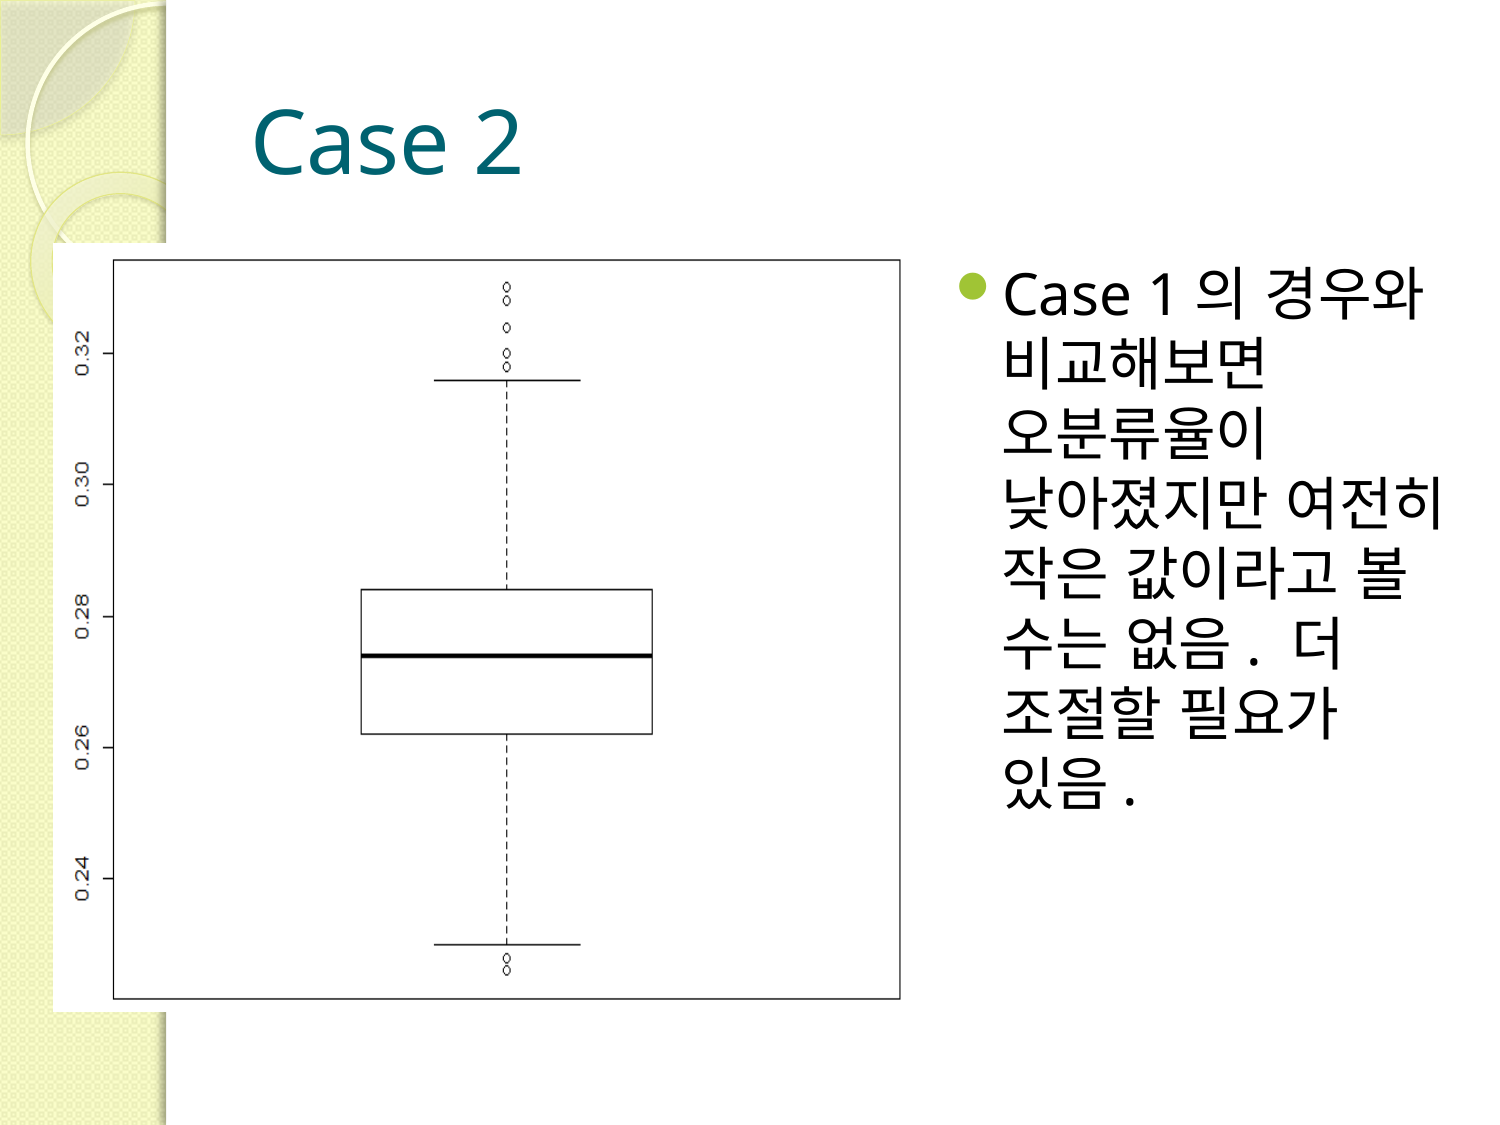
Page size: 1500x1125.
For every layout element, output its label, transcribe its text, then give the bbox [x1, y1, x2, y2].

list Case 1의 경우와 비교해보면 오분류율이 낮아졌지만 여전히 작은 값이라고 볼 수는 없음. 더 조절할 필요가 있음. [927, 249, 1466, 1015]
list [52, 243, 915, 1012]
title Case 2 [235, 45, 1466, 233]
